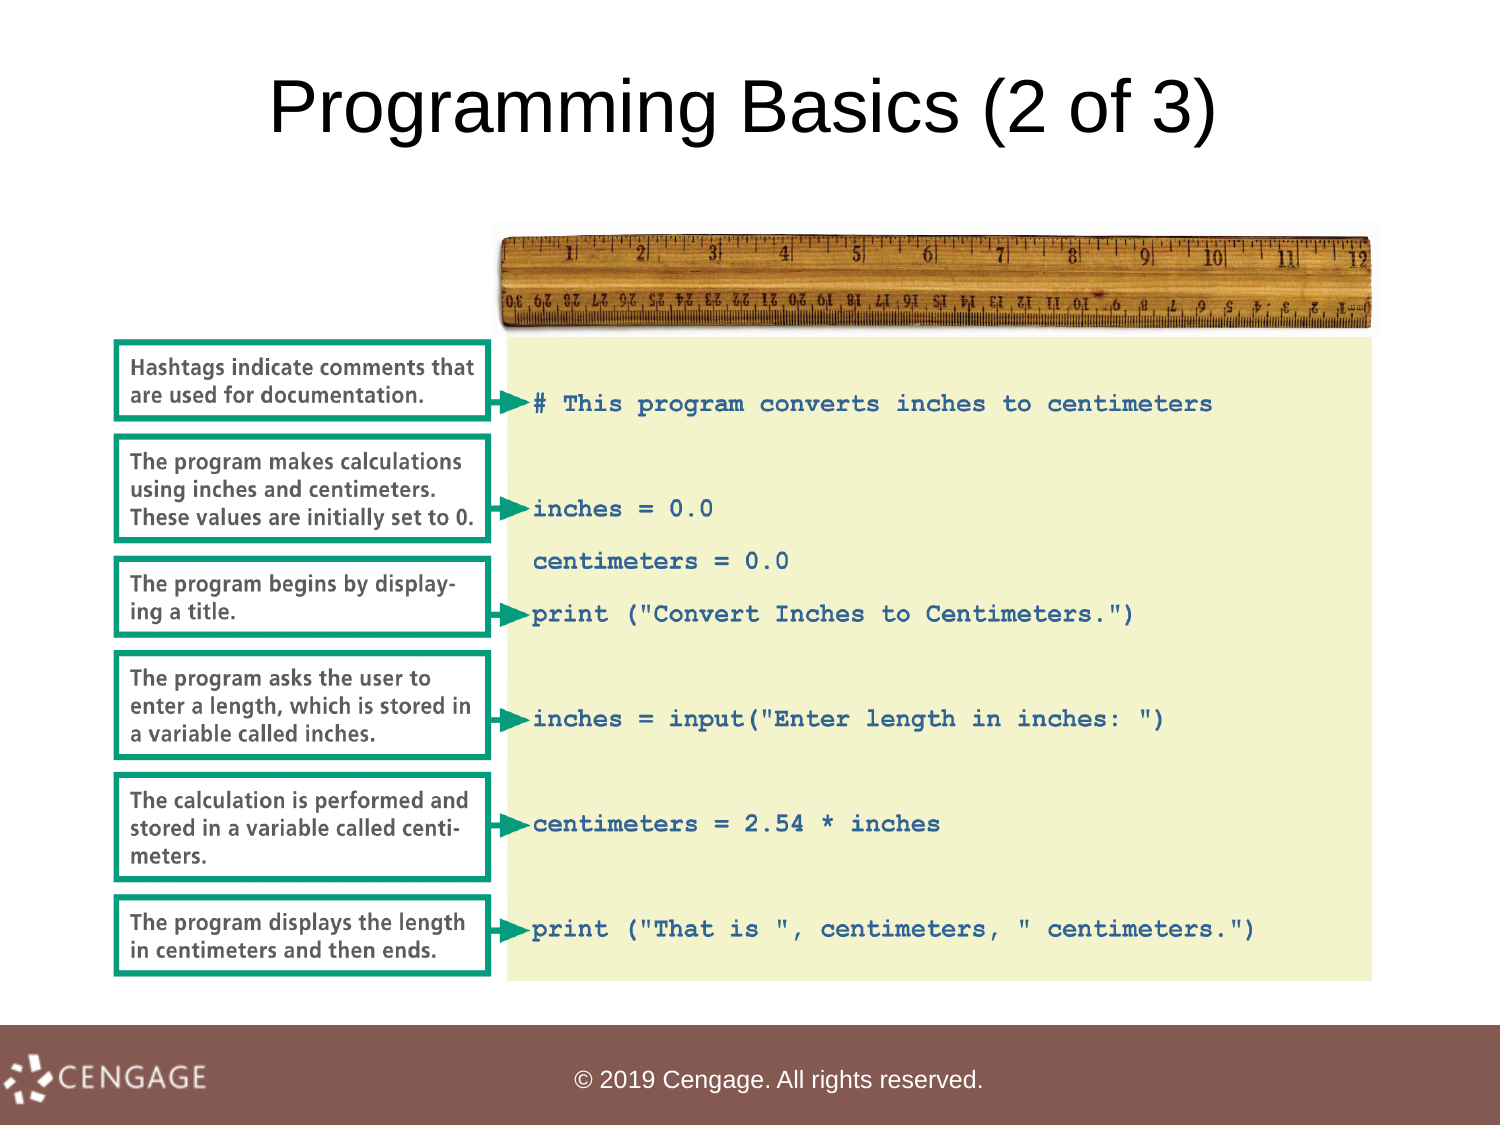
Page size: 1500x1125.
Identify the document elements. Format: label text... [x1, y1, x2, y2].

picture [0, 1051, 211, 1106]
picture [113, 222, 1379, 981]
title Programming Basics (2 of 3) [85, 38, 1403, 166]
